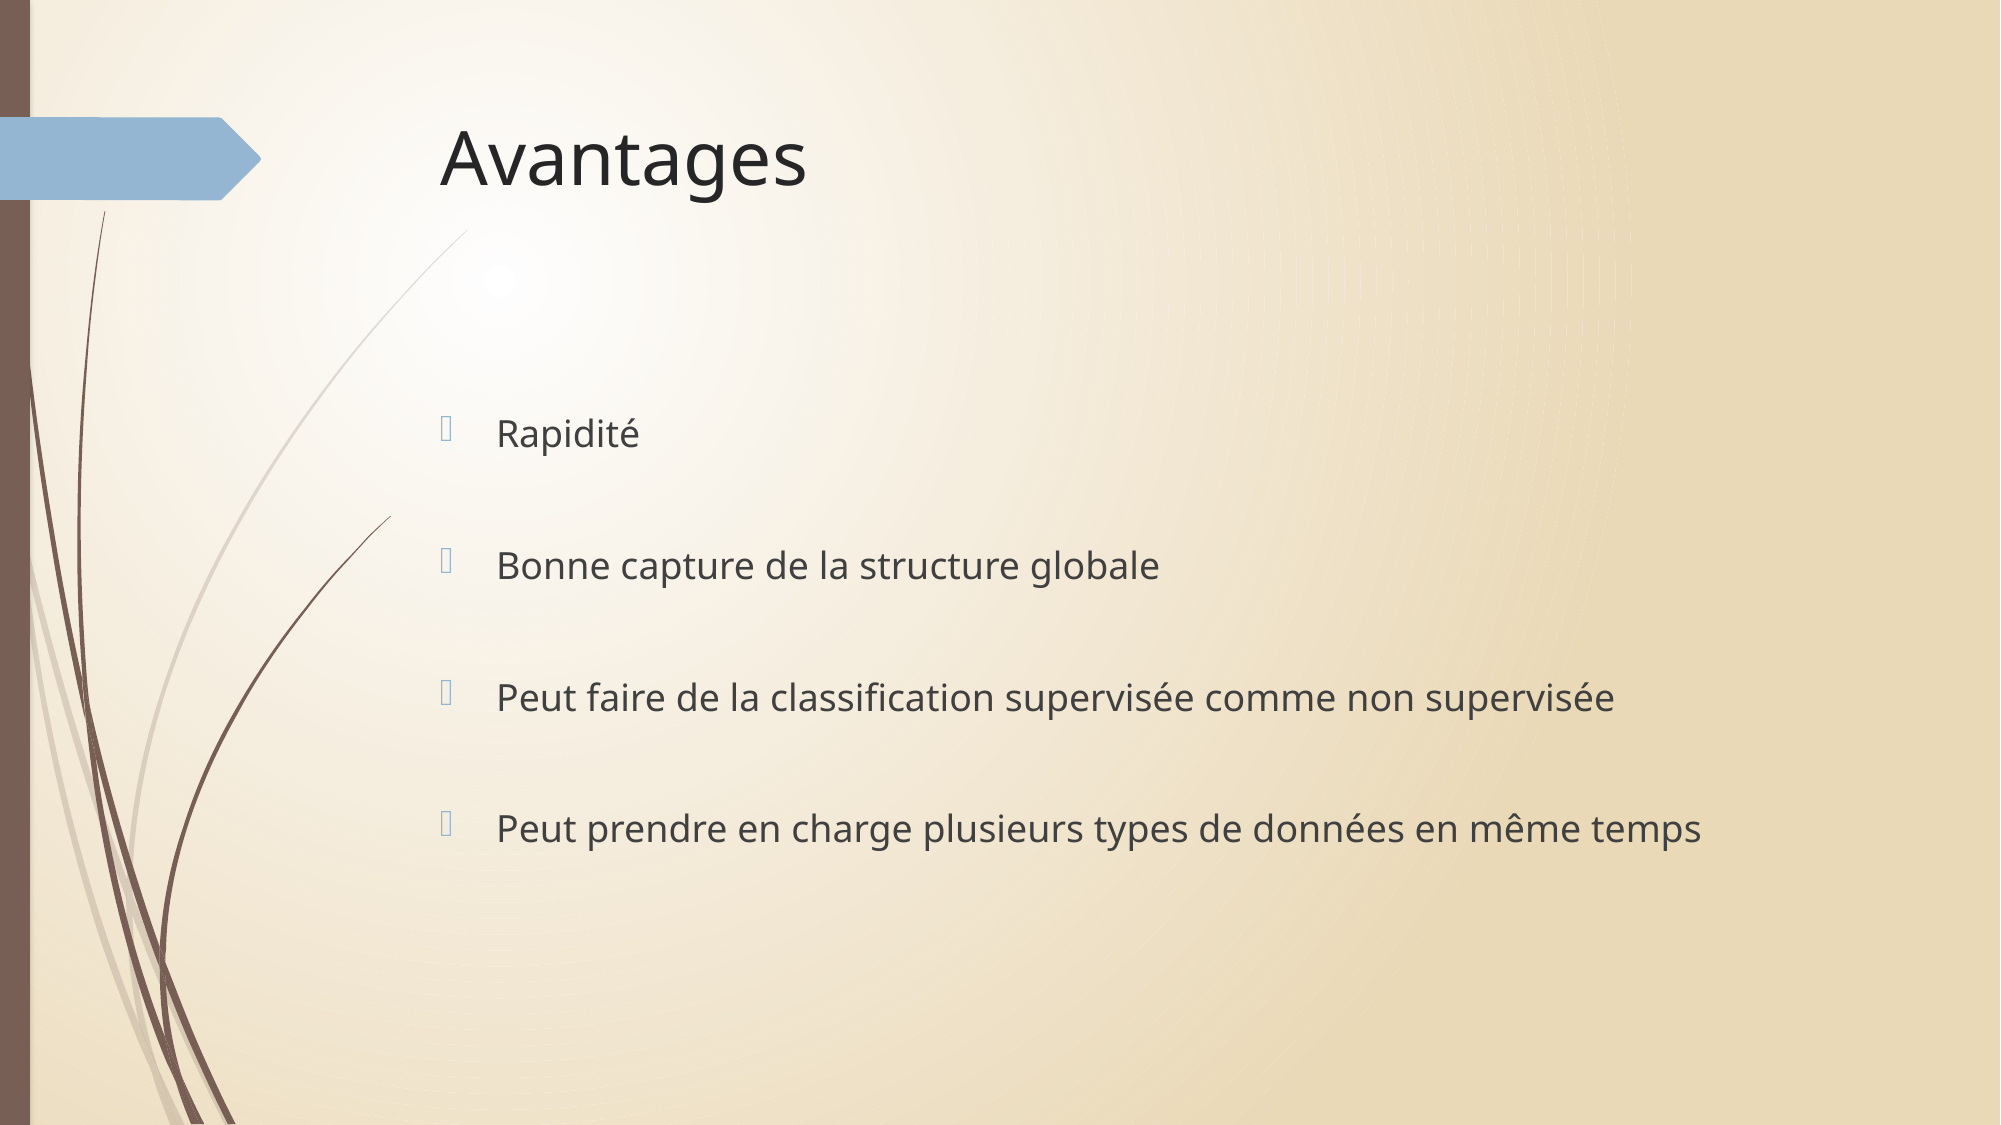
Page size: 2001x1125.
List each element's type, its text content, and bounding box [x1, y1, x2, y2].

list Rapidité Bonne capture de la structure globale Peut faire de la classification supervisée comme non supervisée Peut prendre en charge plusieurs types de données en même temps [424, 402, 1888, 1023]
title Avantages [425, 102, 1888, 313]
